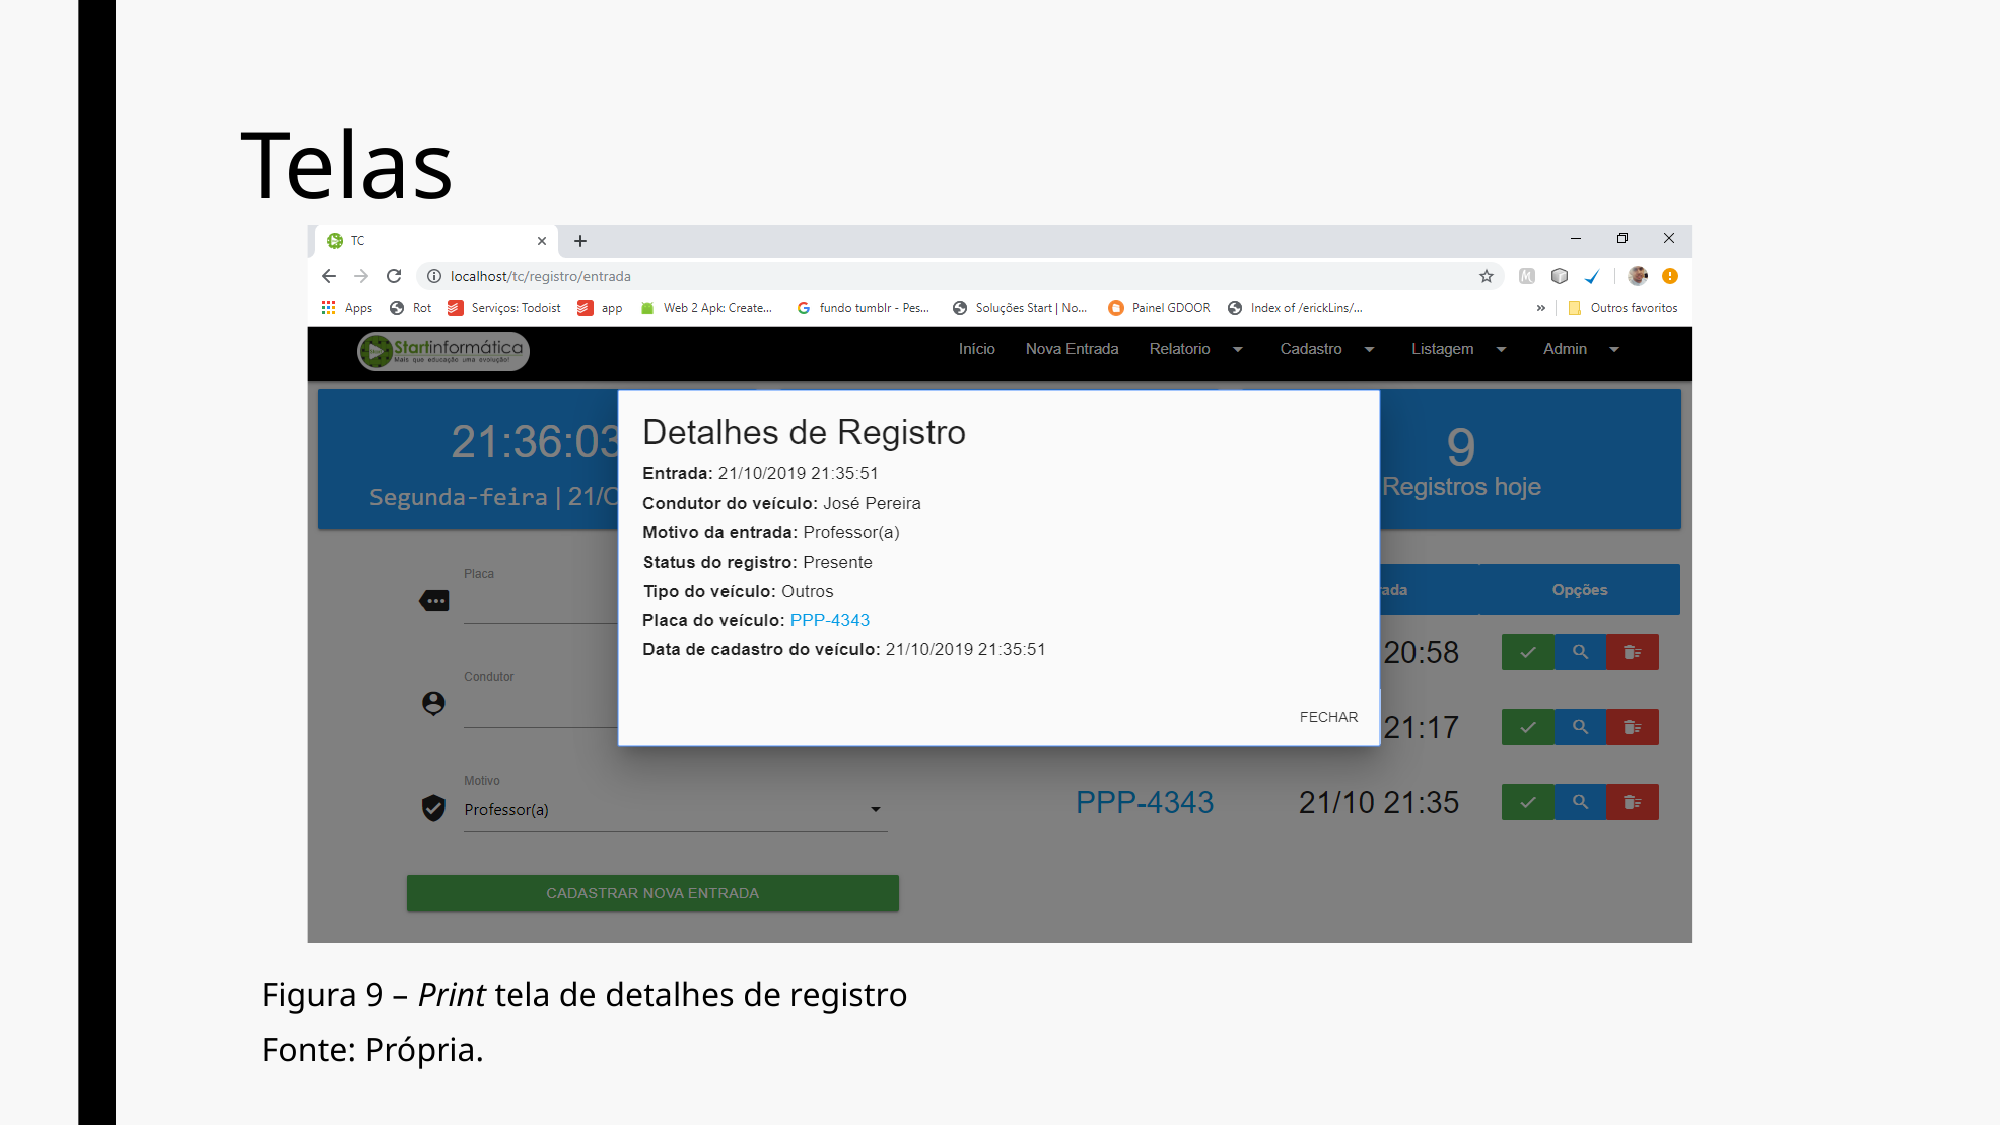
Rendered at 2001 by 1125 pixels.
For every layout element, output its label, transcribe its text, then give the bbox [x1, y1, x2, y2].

title Telas [225, 112, 1800, 235]
list Figura 9 – Print tela de detalhes de registro Fonte: Própria. [246, 969, 1853, 1078]
picture [307, 224, 1693, 943]
